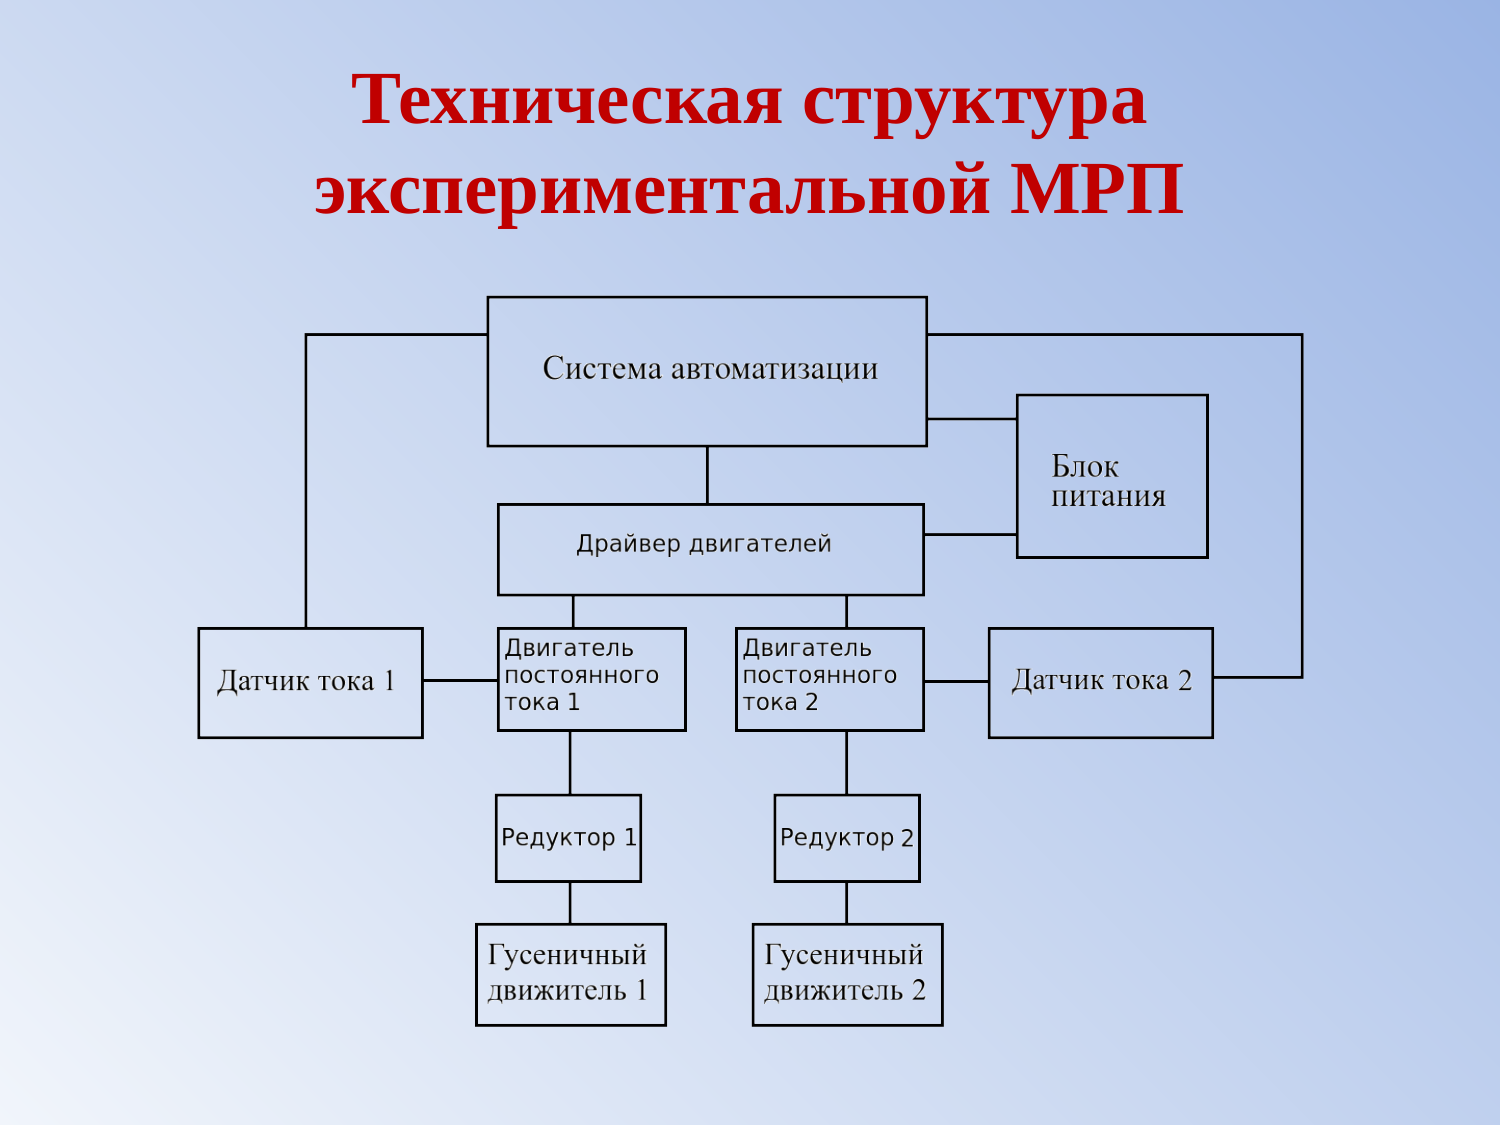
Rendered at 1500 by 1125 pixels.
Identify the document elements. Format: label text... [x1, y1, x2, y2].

title Техническая структура экспериментальной МРП [75, 45, 1425, 233]
picture [163, 257, 1337, 1054]
